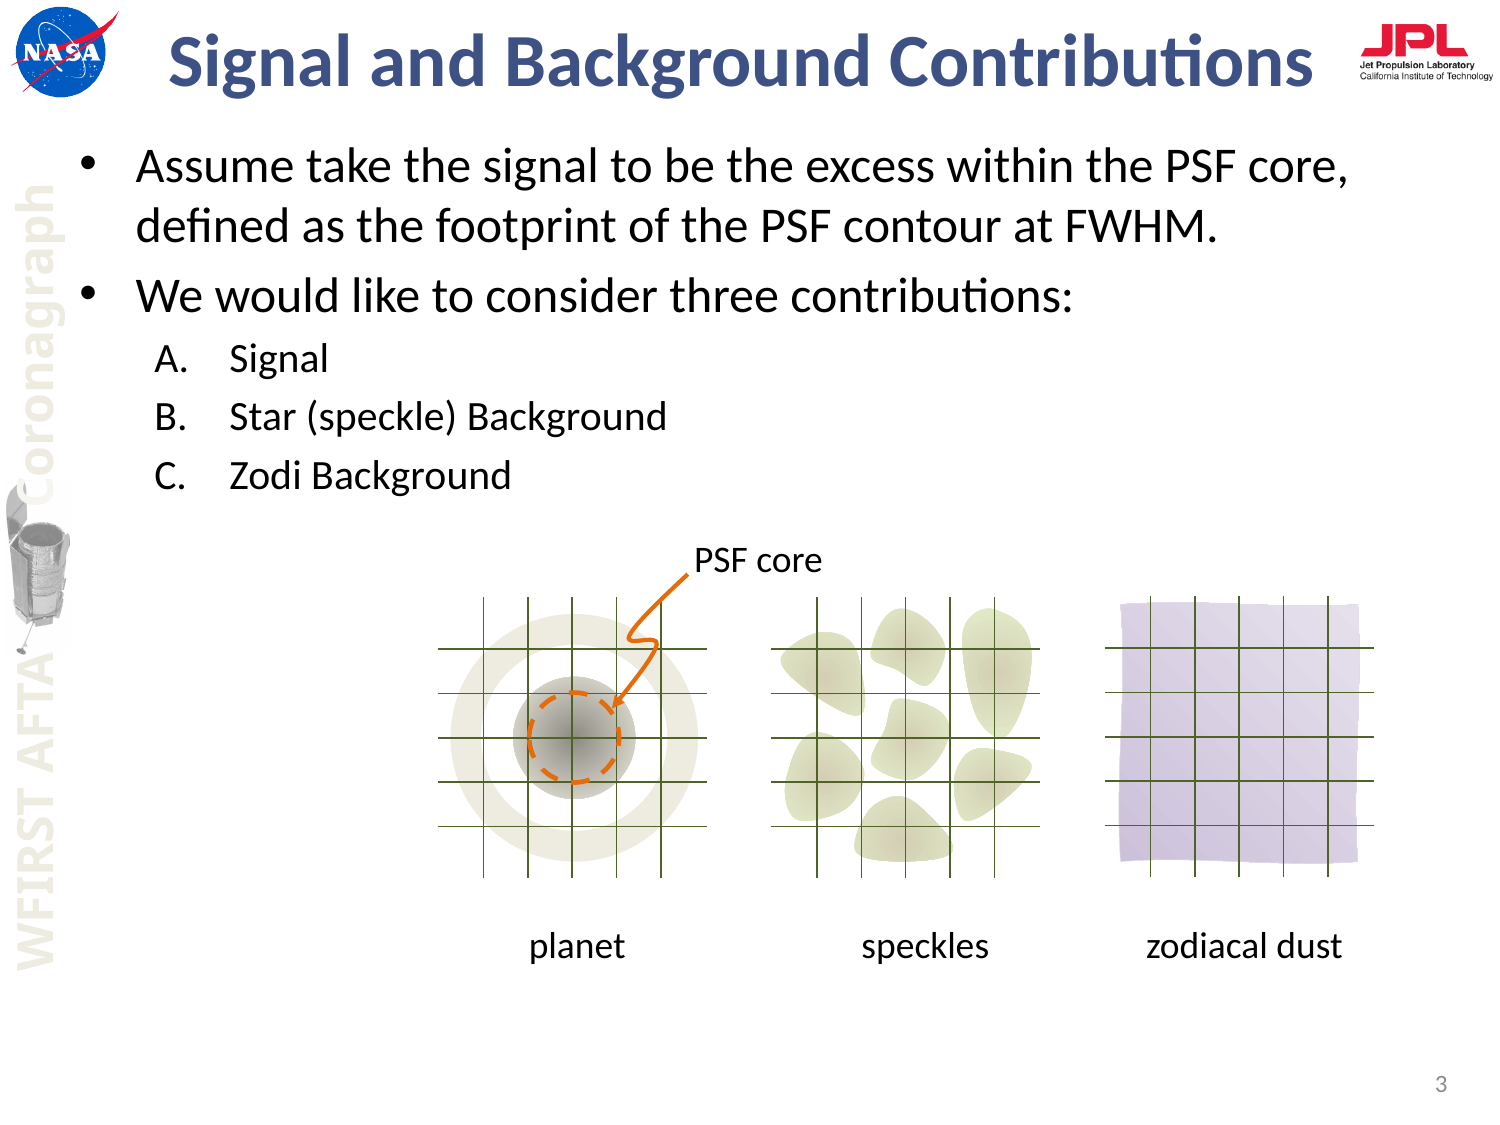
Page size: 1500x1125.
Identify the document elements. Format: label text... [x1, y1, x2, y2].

title Signal and Background Contributions [111, 12, 1374, 100]
text_box PSF core [679, 527, 838, 588]
picture [1374, 24, 1493, 81]
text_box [437, 596, 707, 975]
picture [0, 0, 127, 104]
slide_number 3 [1337, 1052, 1463, 1113]
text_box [1104, 595, 1374, 975]
text_box [662, 579, 680, 595]
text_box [770, 596, 1041, 975]
list Assume take the signal to be the excess within the PSF core, defined as the footprint of the PSF contour at FWHM. We would like to consider three contributions: Signal Star (speckle) Background Zodi Background [64, 125, 1463, 528]
